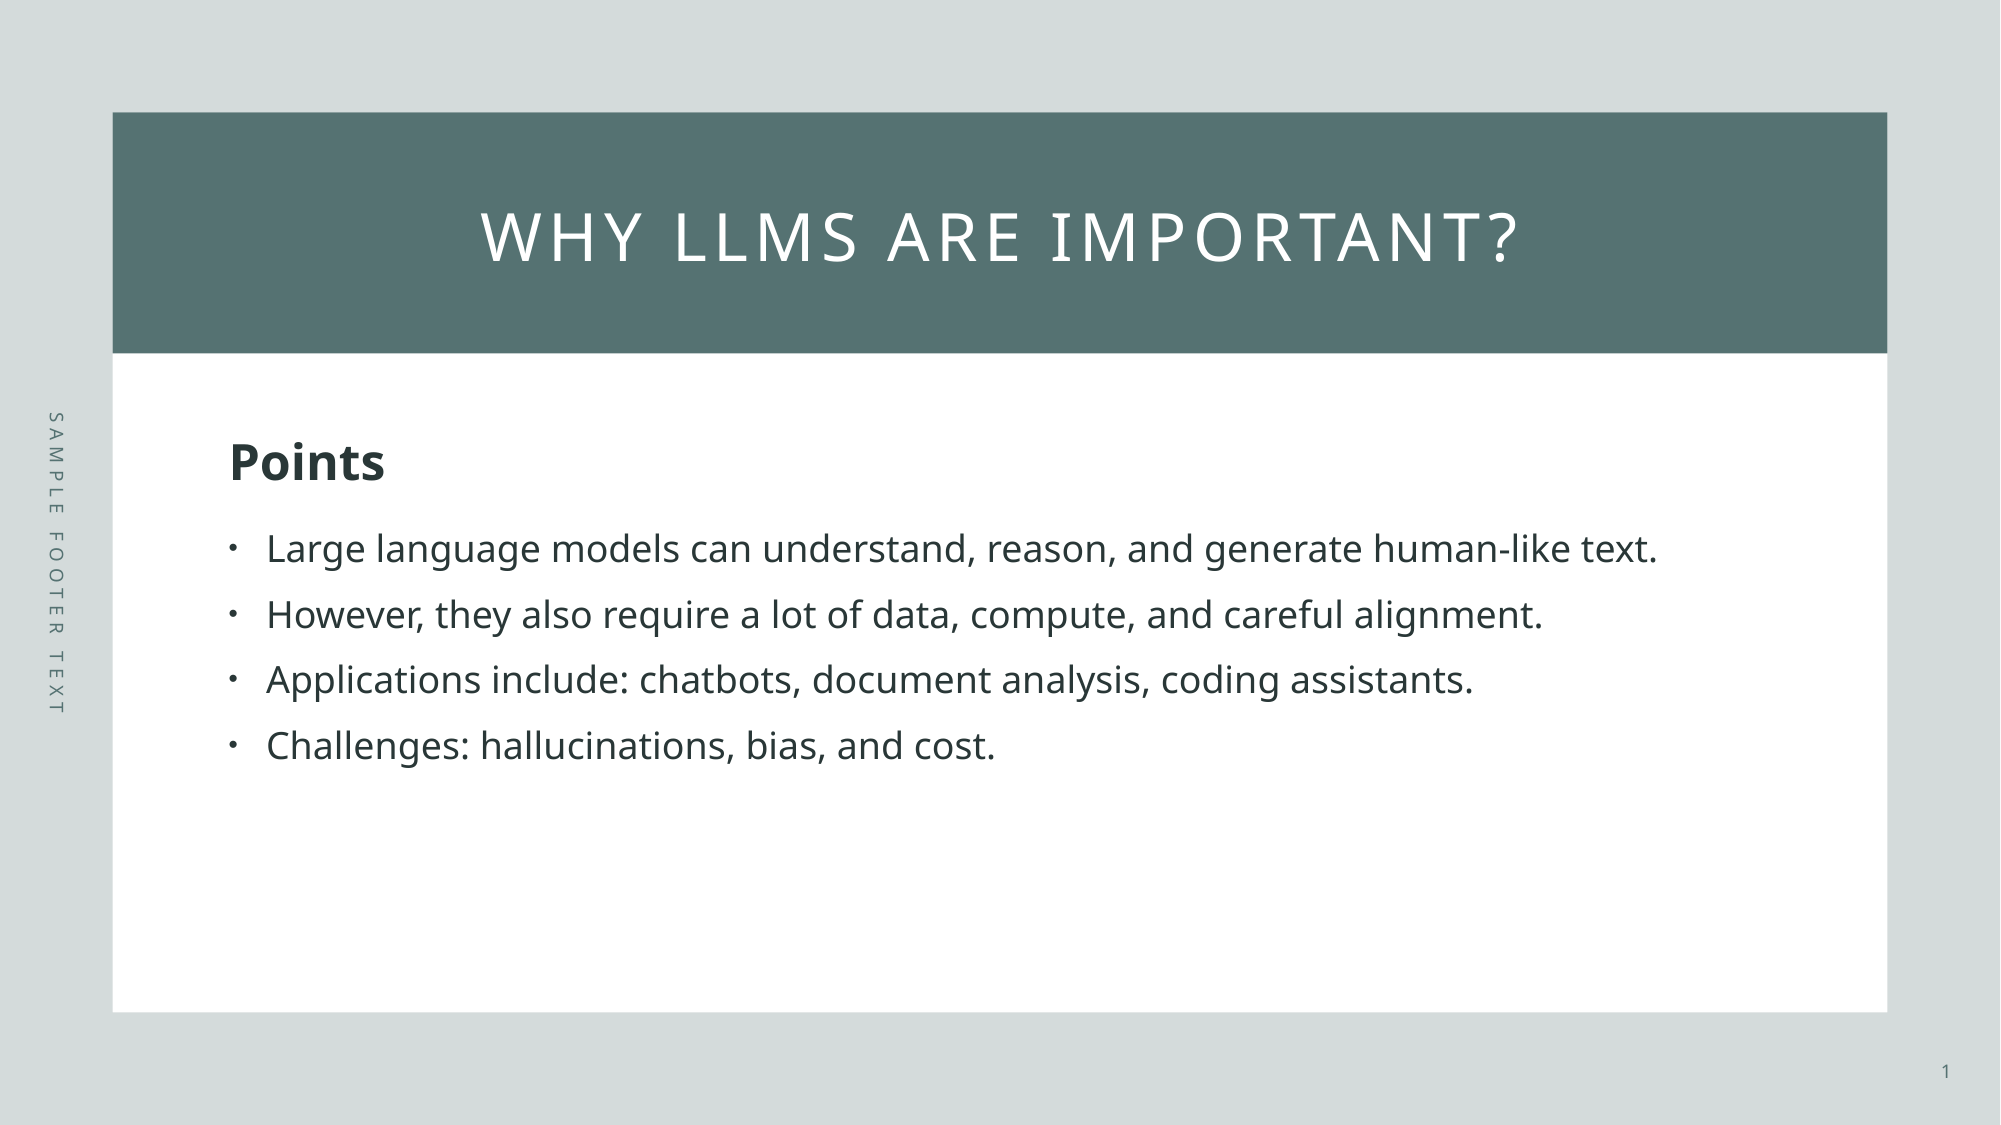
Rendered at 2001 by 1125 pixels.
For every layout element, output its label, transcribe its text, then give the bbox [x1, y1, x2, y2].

footer Sample Footer Text [23, 224, 91, 900]
list Large language models can understand, reason, and generate human-like text. However, they also require a lot of data, compute, and careful alignment. Applications include: chatbots, document analysis, coding assistants. Challenges: hallucinations, bias, and cost. [213, 517, 1787, 945]
list Points [213, 386, 971, 499]
slide_number 1 [1823, 1042, 1967, 1103]
title Why LLMs Are Important? [213, 182, 1787, 283]
